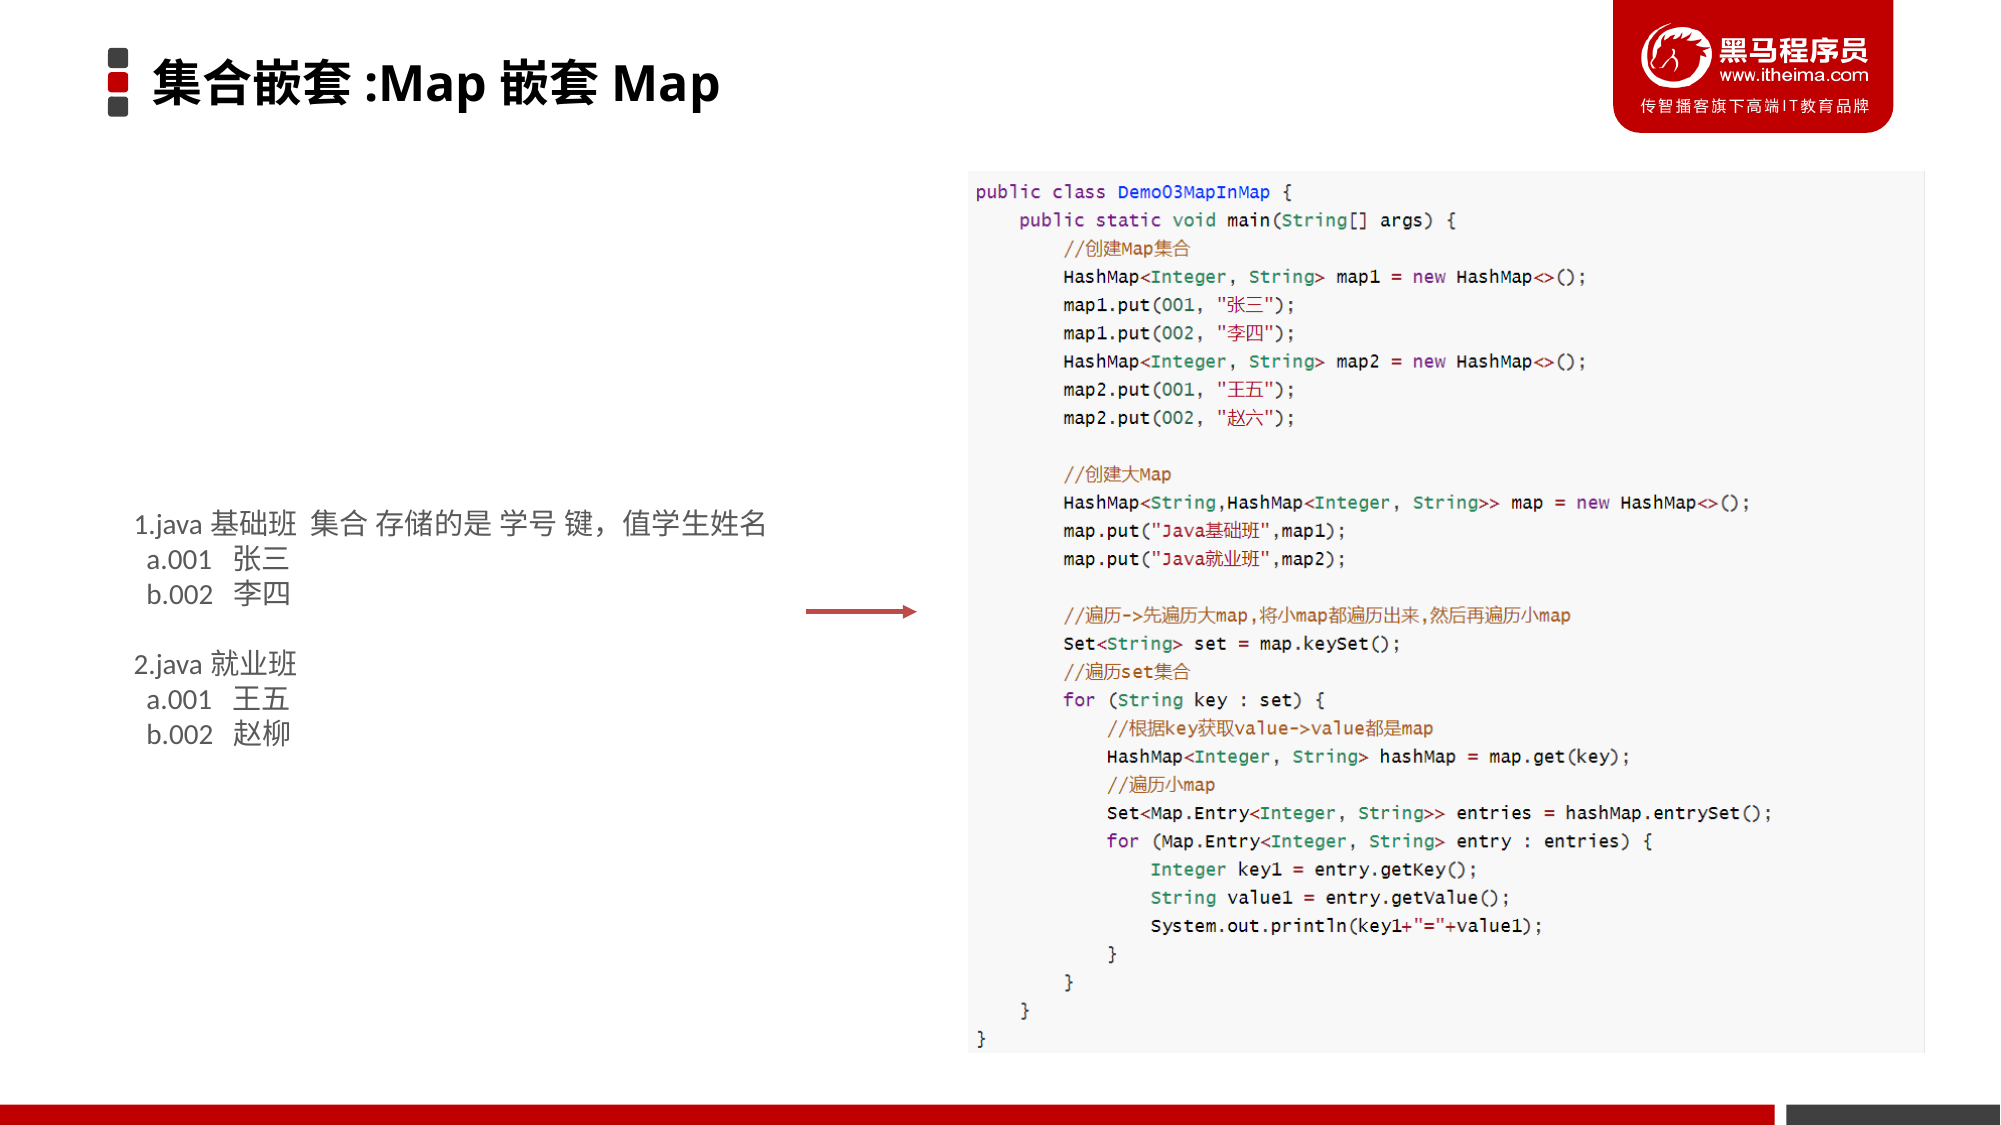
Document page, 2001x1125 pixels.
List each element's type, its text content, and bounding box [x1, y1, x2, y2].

picture [1616, 11, 1894, 125]
title 集合嵌套:Map嵌套Map [137, 38, 1577, 124]
text_box 1.java基础班 集合 存储的是 学号 键，值学生姓名 a.001 张三 b.002 李四 2.java就业班 a.001 王五 b.002 赵柳 [118, 498, 962, 758]
picture [967, 170, 1926, 1053]
